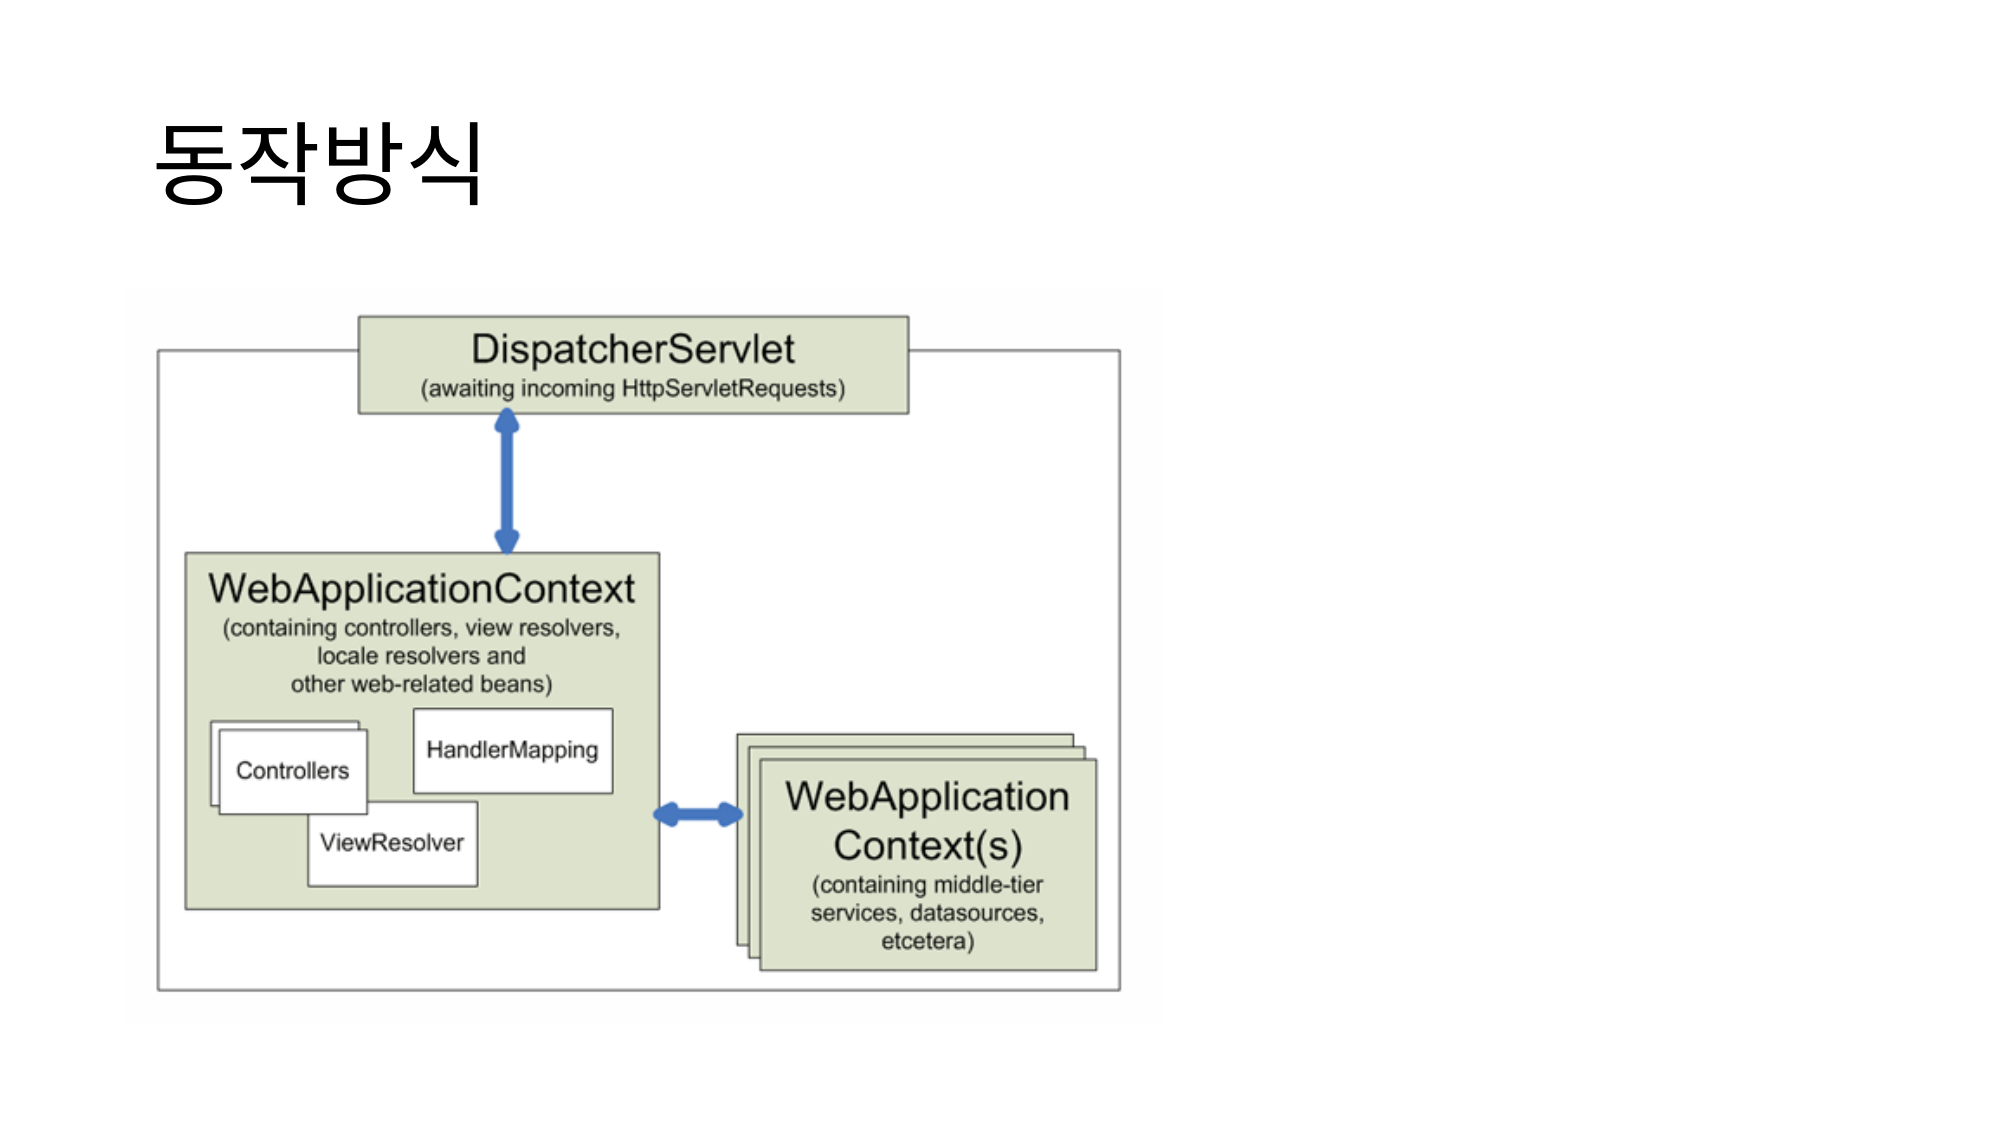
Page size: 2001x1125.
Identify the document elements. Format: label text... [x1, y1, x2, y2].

picture [124, 287, 1163, 1025]
title 동작방식 [137, 59, 1863, 278]
